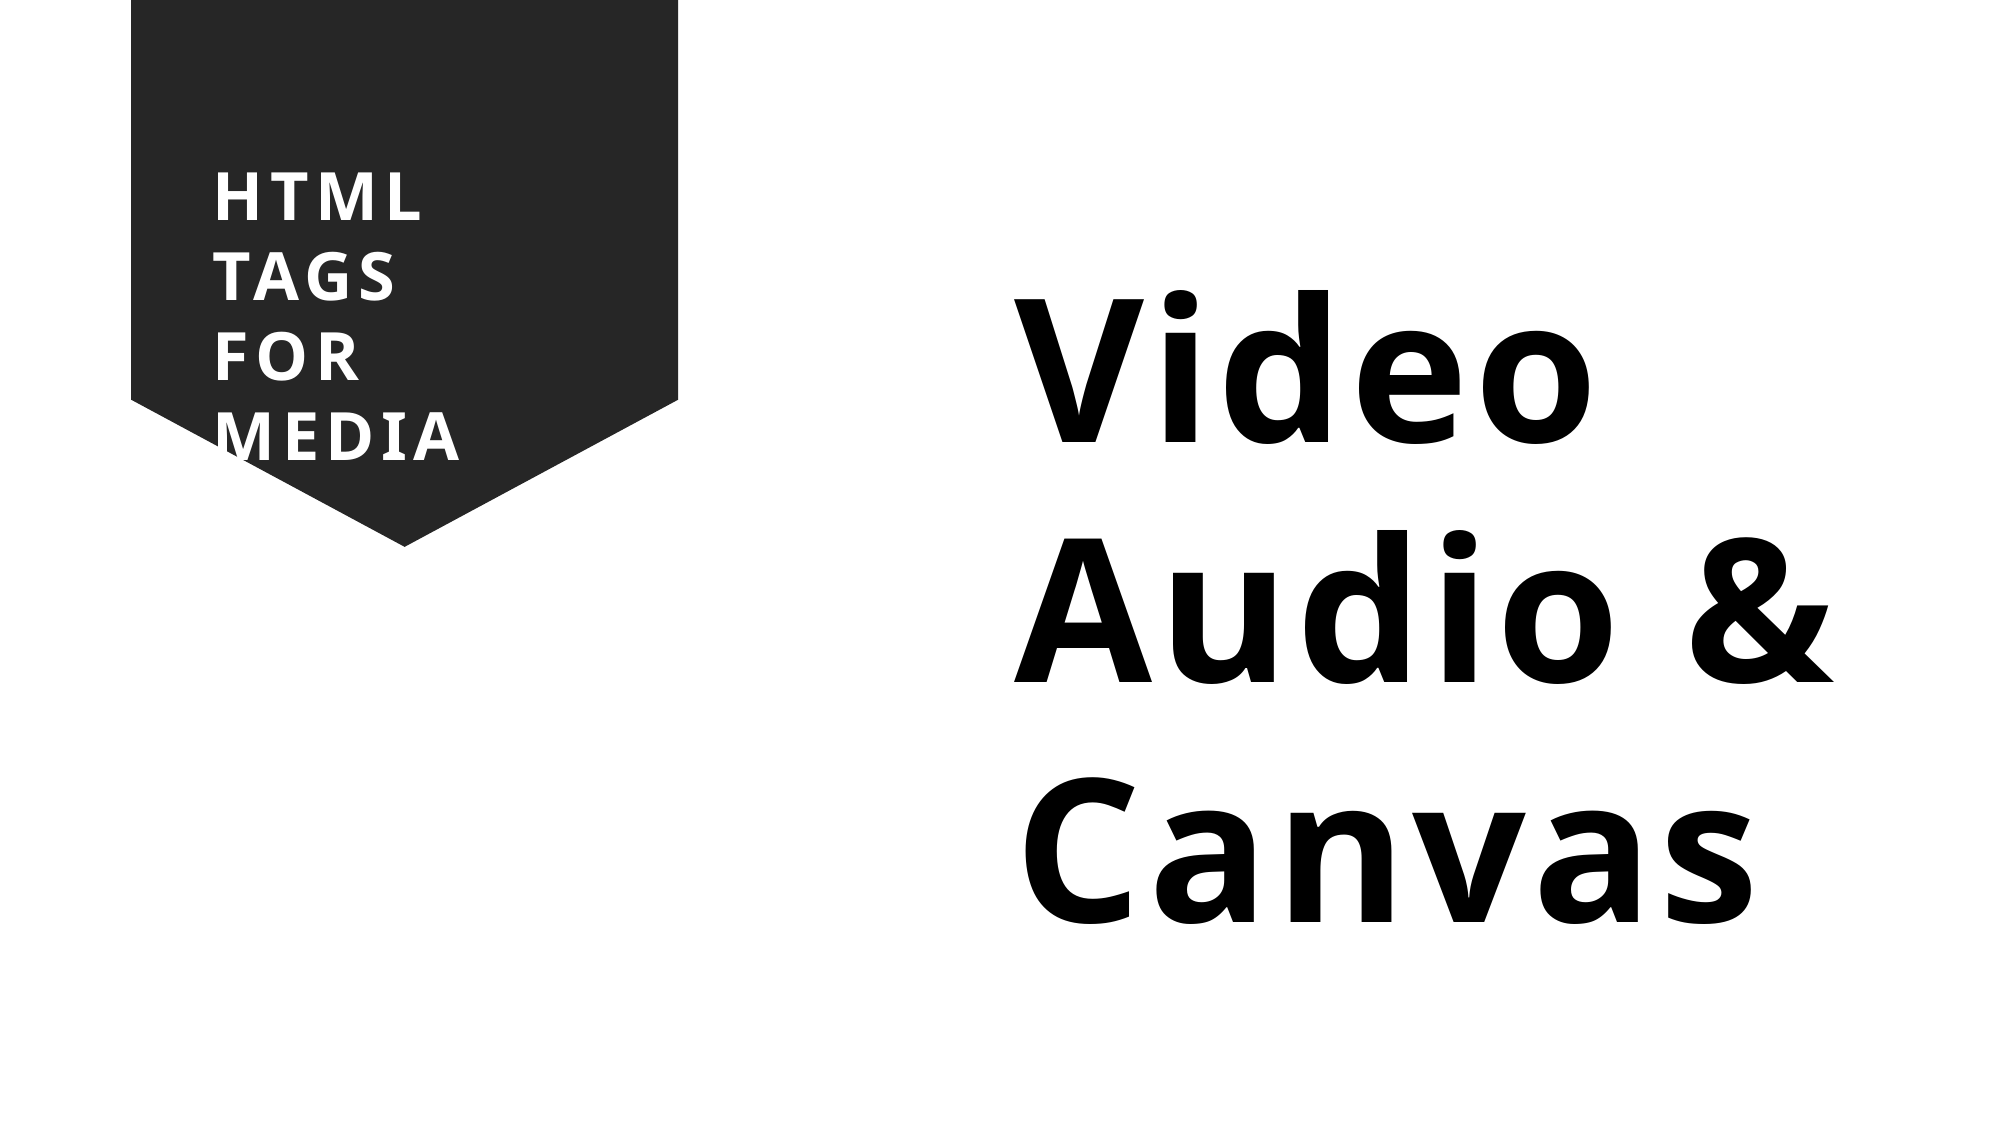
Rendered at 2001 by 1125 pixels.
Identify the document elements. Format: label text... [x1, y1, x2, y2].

text_box [281, 482, 528, 549]
text_box HTML TAGS FOR MEDIA [198, 146, 643, 482]
text_box Video Audio & Canvas [999, 235, 2000, 970]
title [168, 31, 643, 440]
text_box [130, 0, 680, 421]
